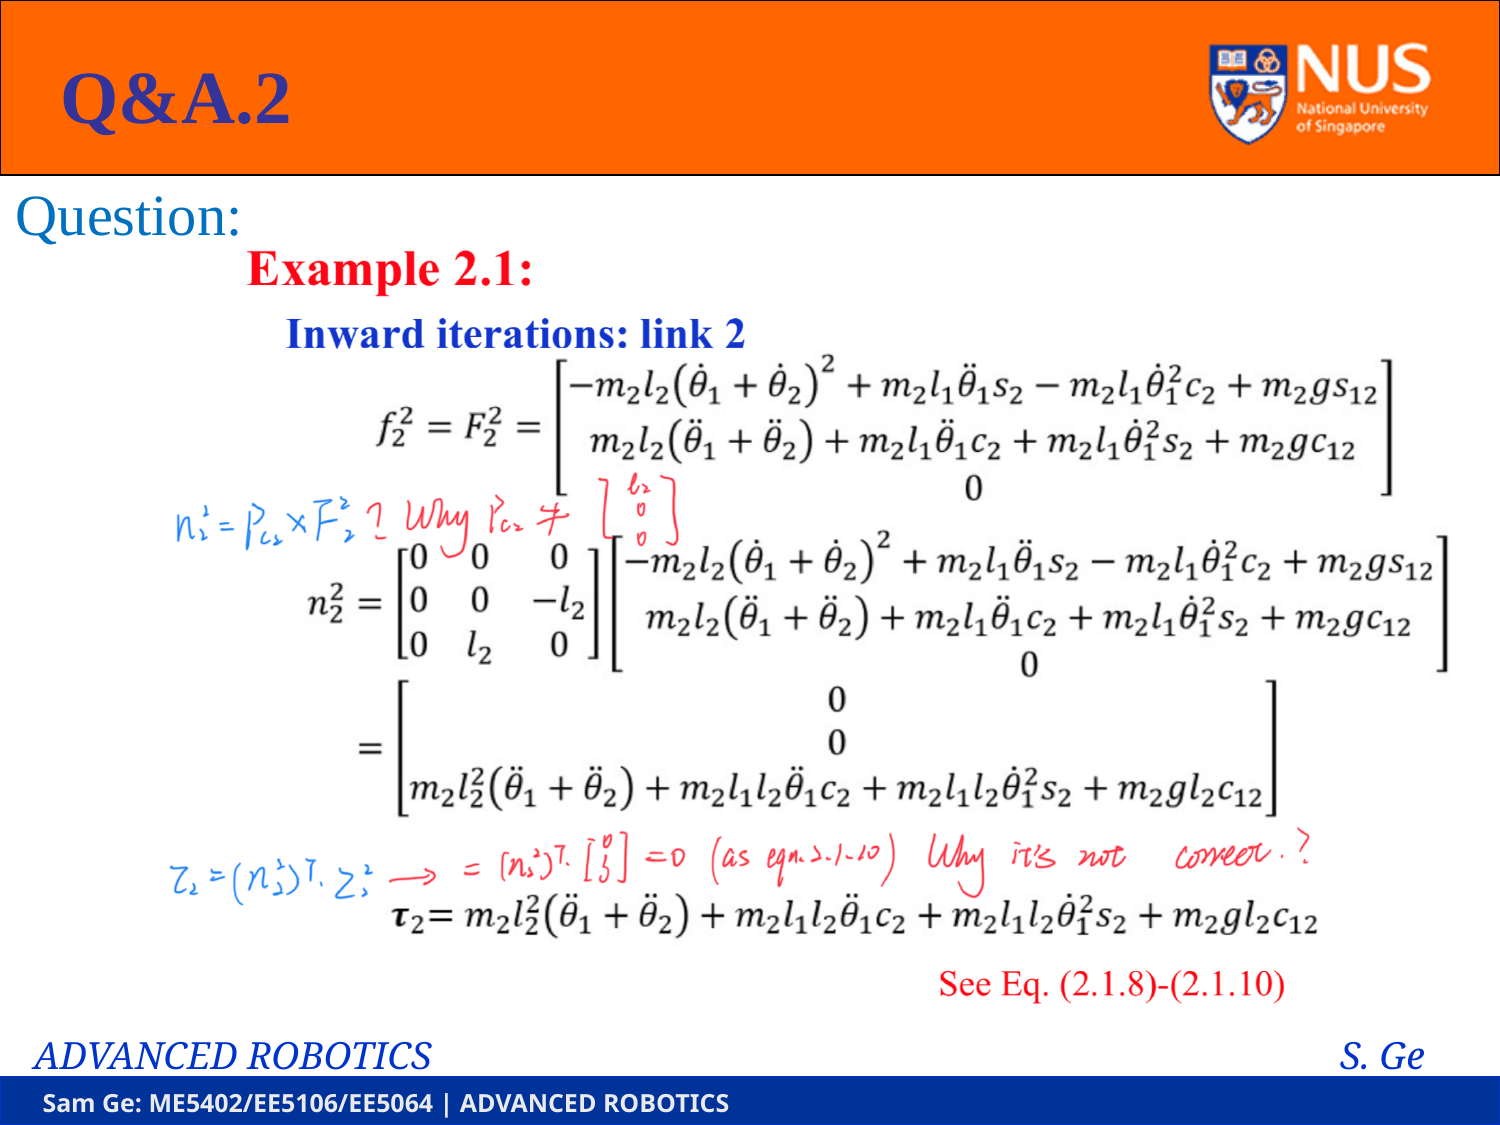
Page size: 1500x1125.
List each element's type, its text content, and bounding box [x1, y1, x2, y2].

picture [1187, 24, 1474, 150]
text_box Question: [1, 169, 258, 255]
picture [162, 230, 1465, 1007]
text_box Q&A.2 [46, 41, 1141, 147]
